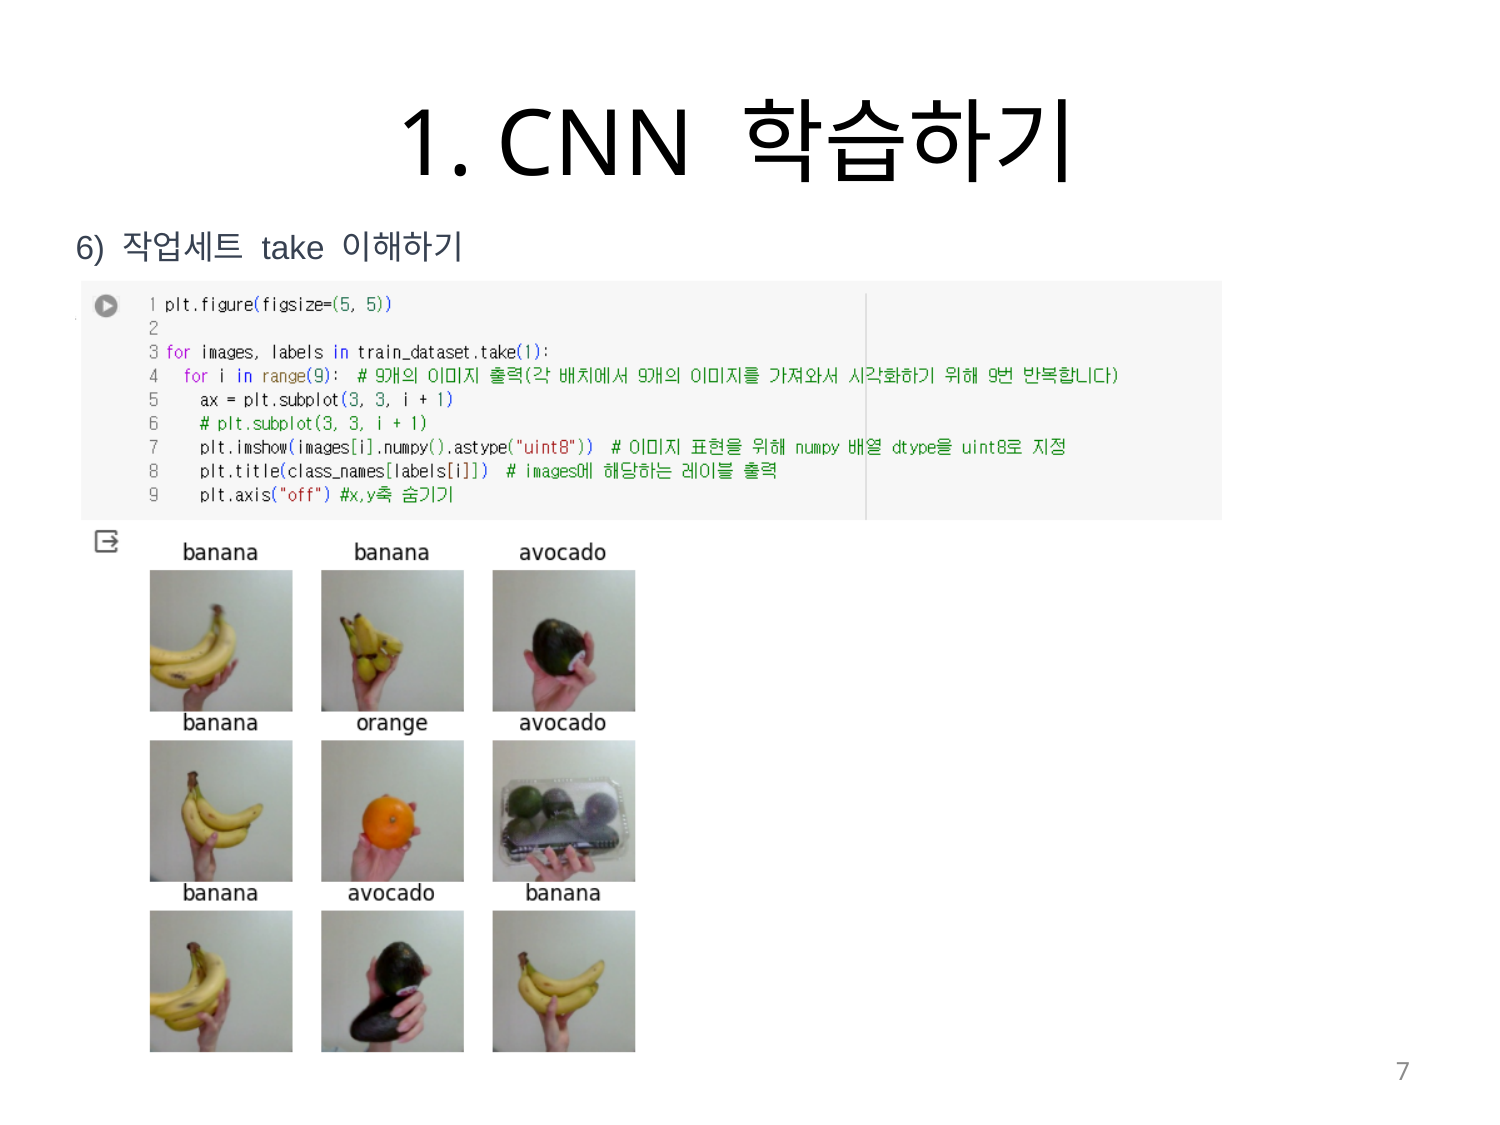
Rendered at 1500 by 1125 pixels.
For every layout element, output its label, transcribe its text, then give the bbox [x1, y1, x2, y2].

slide_number 7 [1074, 1042, 1425, 1103]
text_box 6) 작업세트 take 이해하기 [60, 218, 1306, 314]
picture [74, 276, 1222, 1081]
title 1. CNN 학습하기 [75, 45, 1425, 233]
